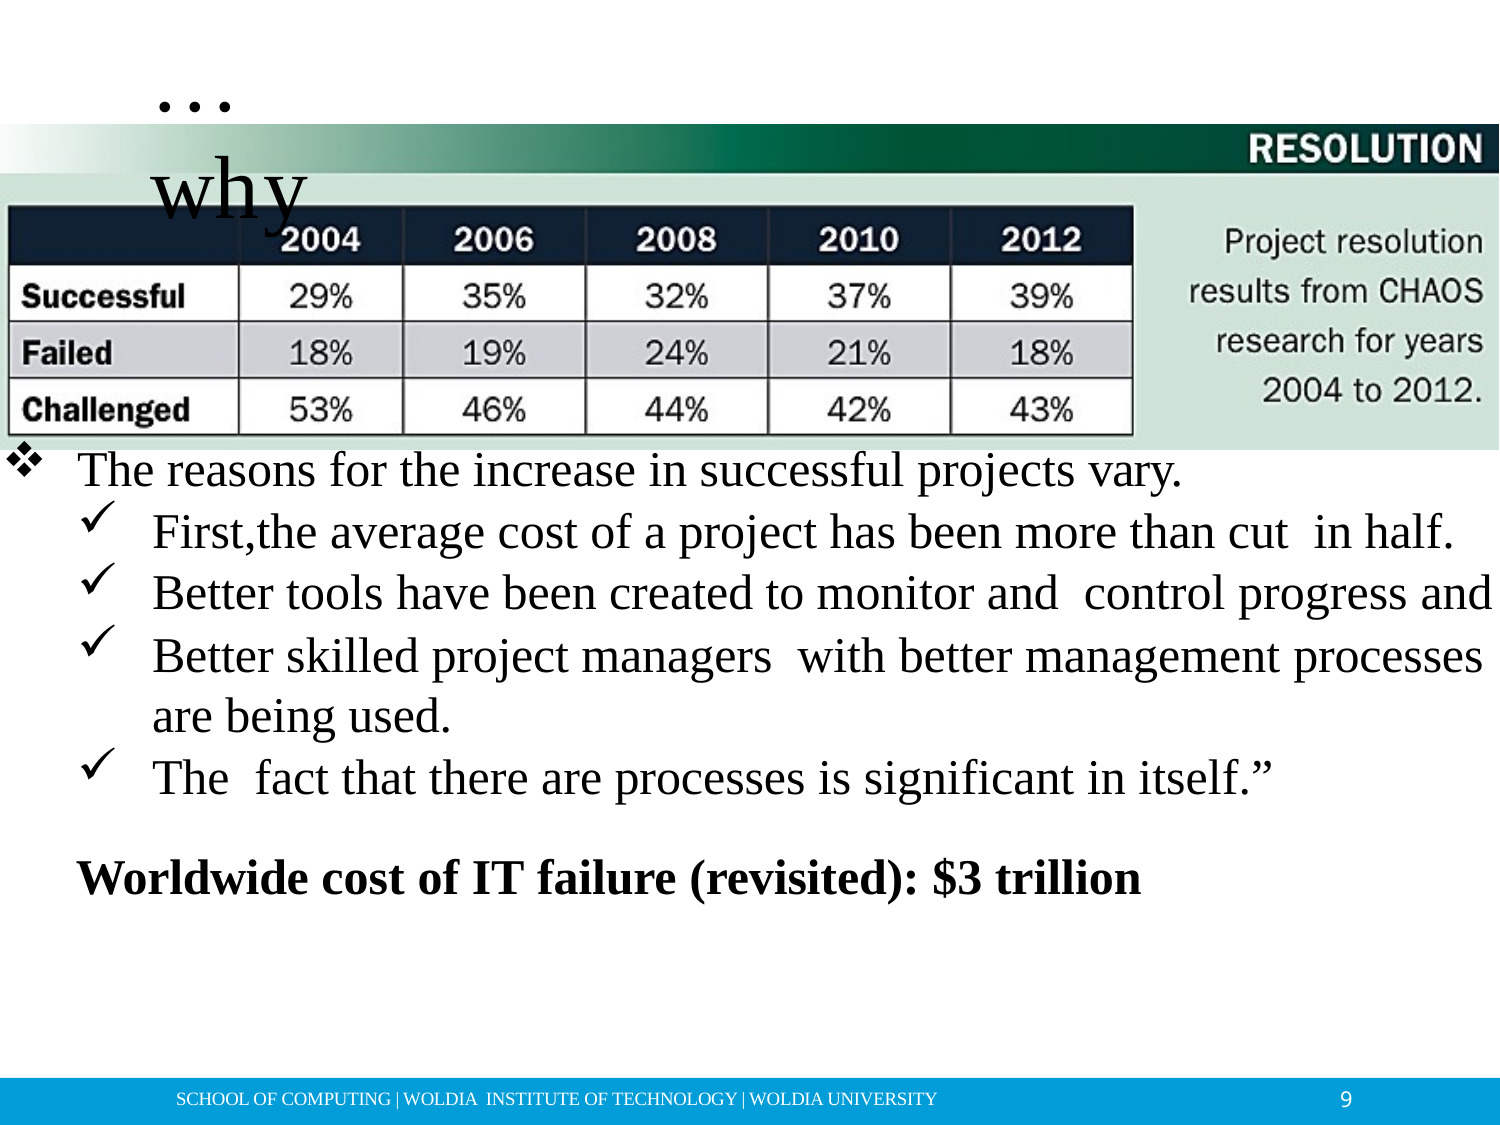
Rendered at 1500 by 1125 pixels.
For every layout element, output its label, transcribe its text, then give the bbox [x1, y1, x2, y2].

picture [0, 124, 1499, 451]
slide_number 9 [1333, 1085, 1371, 1125]
footer SCHOOL OF COMPUTING | WOLDIA INSTITUTE OF TECHNOLOGY | WOLDIA UNIVERSITY [173, 1087, 1020, 1125]
text_box The reasons for the increase in successful projects vary. First,the average cost of a project has been more than cut in half. Better tools have been created to monitor and control progress and Better skilled project managers with better management processes are being used. The fact that there are processes is significant in itself.” Worldwide cost of IT failure (revisited): $3 trillion [0, 458, 1499, 905]
title …why [147, 19, 360, 123]
